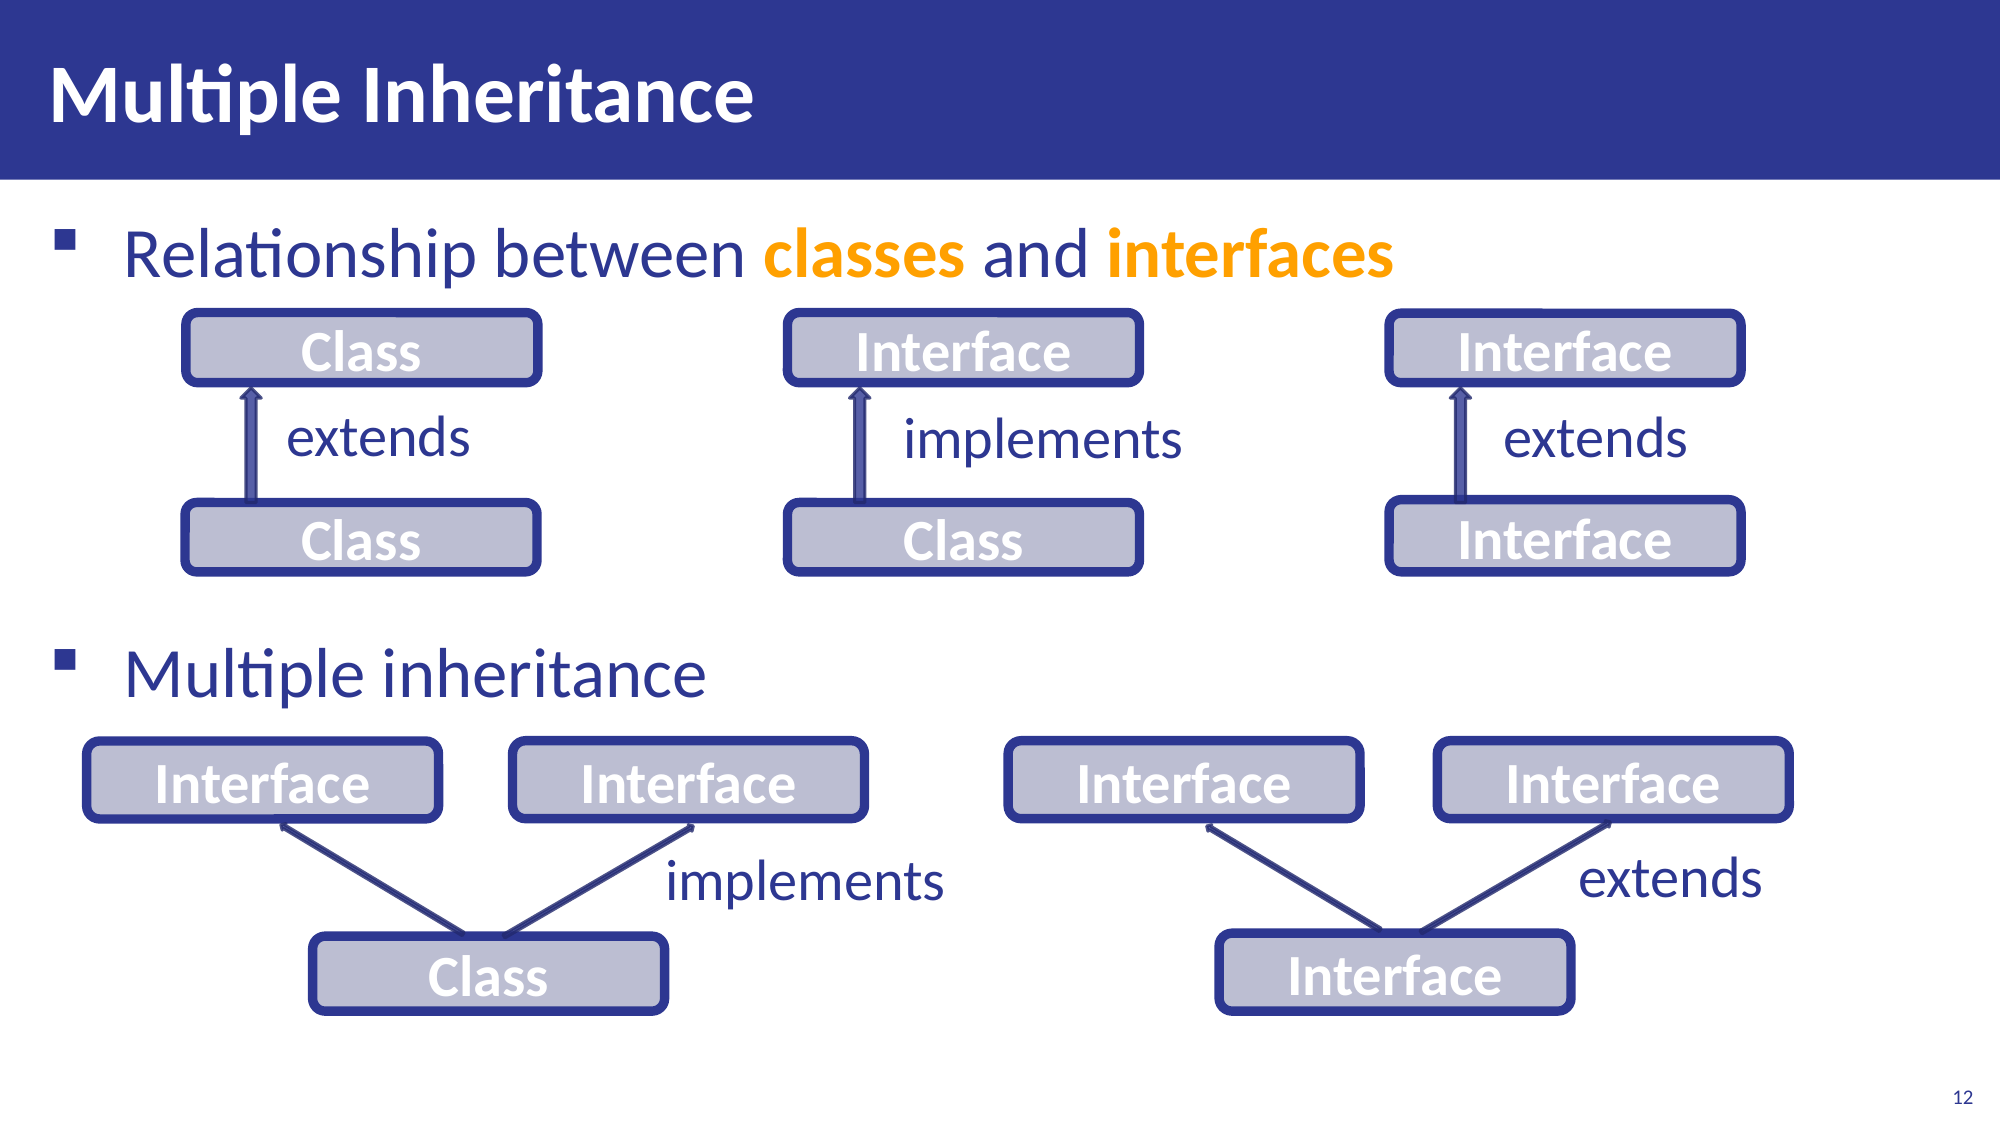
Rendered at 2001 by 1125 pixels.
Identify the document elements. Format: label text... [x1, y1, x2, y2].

text_box [847, 385, 872, 505]
text_box Interface [1006, 738, 1363, 821]
text_box extends [1488, 392, 1704, 477]
text_box [501, 822, 696, 940]
text_box implements [650, 834, 961, 920]
title Multiple Inheritance [31, 16, 1591, 162]
text_box Interface [1216, 931, 1574, 1014]
slide_number 12 [1928, 1067, 1989, 1117]
text_box [1418, 818, 1613, 936]
text_box extends [271, 391, 487, 476]
text_box Interface [84, 738, 441, 822]
text_box Class [182, 500, 540, 574]
text_box Interface [1435, 738, 1792, 821]
text_box Class [310, 933, 667, 1014]
list Relationship between classes and interfaces Multiple inheritance [31, 196, 1970, 1050]
text_box Interface [785, 310, 1142, 385]
text_box [238, 385, 264, 505]
text_box implements [888, 392, 1199, 478]
text_box Interface [1386, 497, 1744, 574]
text_box extends [1563, 831, 1779, 917]
text_box [278, 821, 467, 938]
text_box [1204, 822, 1384, 934]
text_box Class [785, 500, 1142, 574]
text_box [1448, 385, 1473, 505]
text_box Interface [1386, 311, 1744, 385]
text_box Class [183, 310, 540, 385]
text_box Interface [510, 738, 867, 821]
